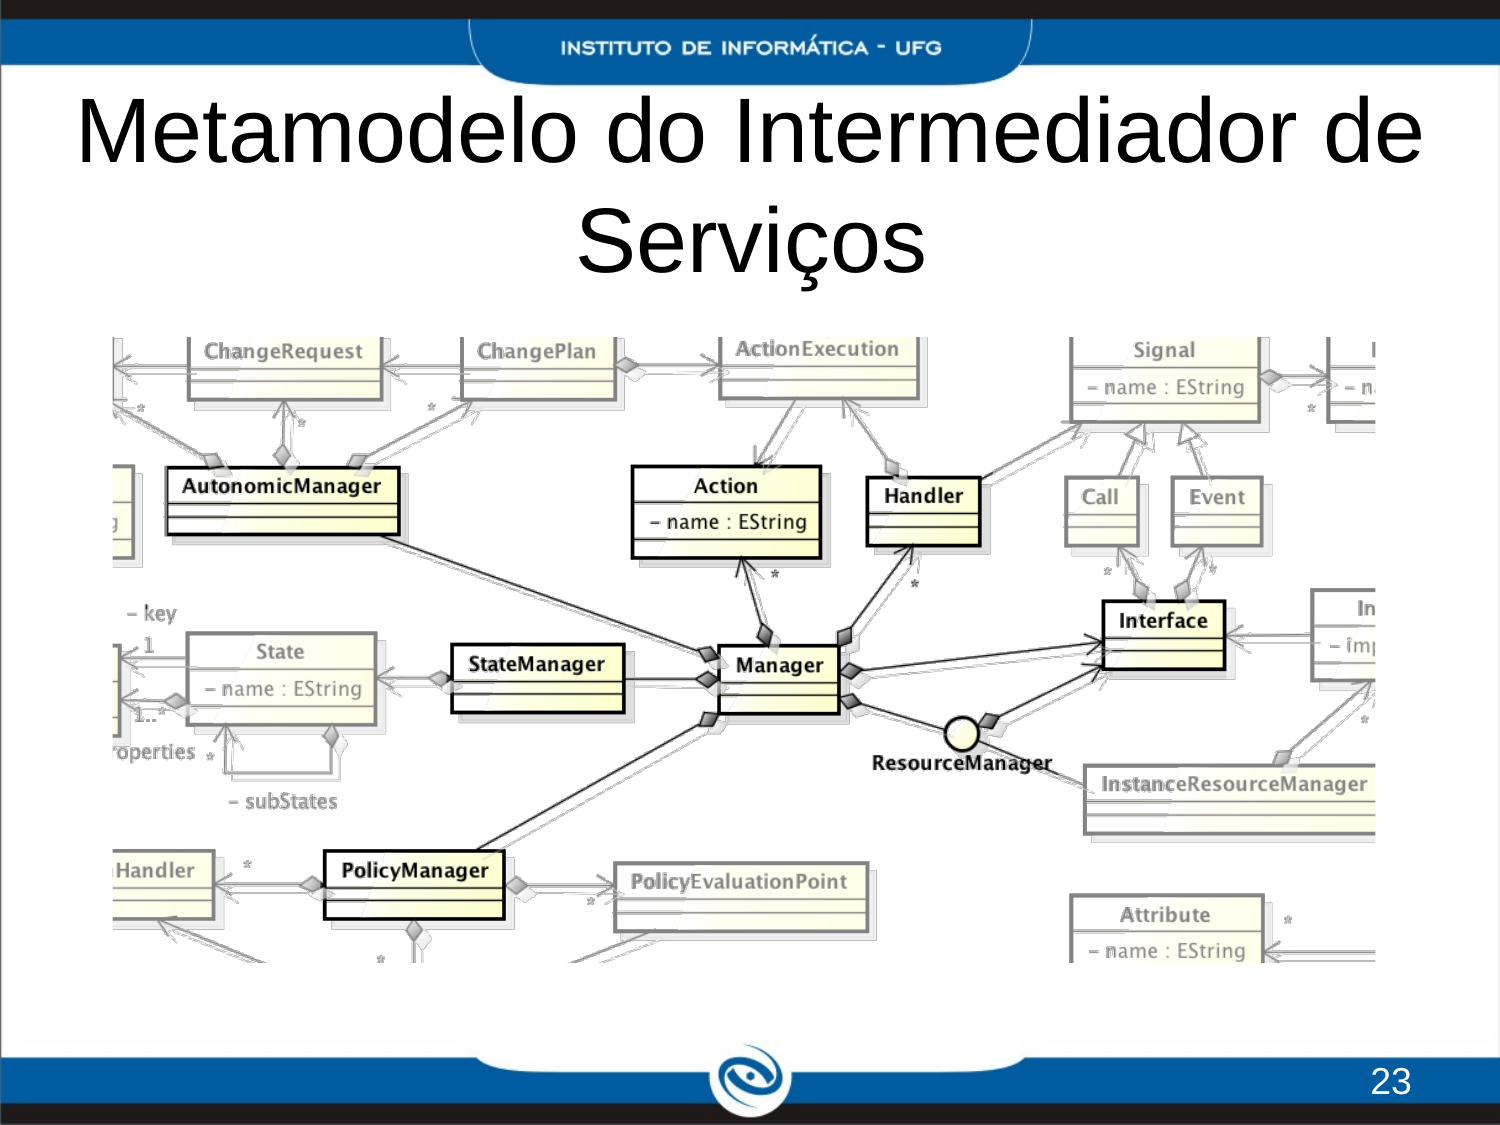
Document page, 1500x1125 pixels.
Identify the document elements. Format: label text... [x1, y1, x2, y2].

picture [0, 0, 1500, 1125]
title Metamodelo do Intermediador de Serviços [49, 112, 1453, 251]
